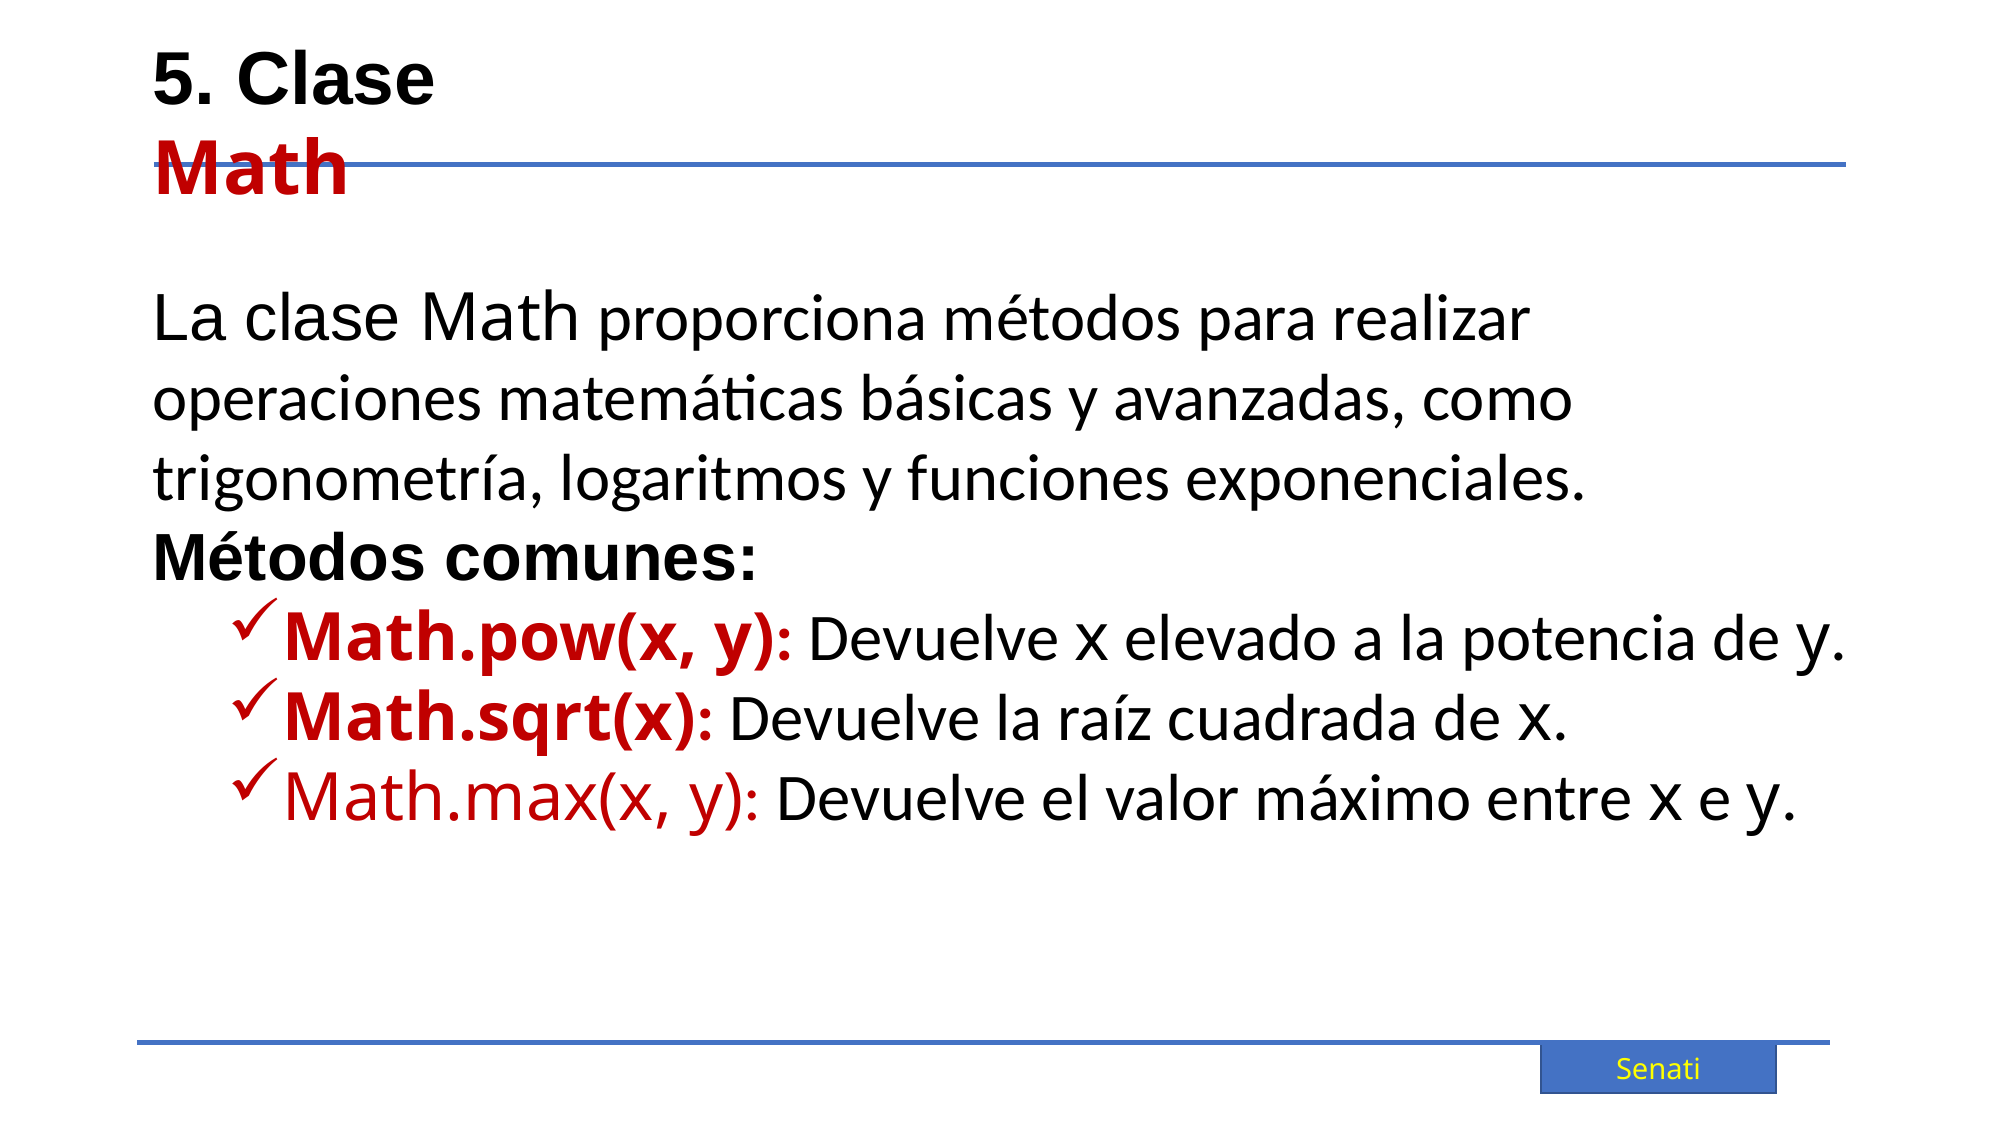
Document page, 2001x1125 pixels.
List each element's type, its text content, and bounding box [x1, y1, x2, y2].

list La clase Math proporciona métodos para realizar operaciones matemáticas básicas y avanzadas, como trigonometría, logaritmos y funciones exponenciales. Métodos comunes: Math.pow(x, y): Devuelve x elevado a la potencia de y. Math.sqrt(x): Devuelve la raíz cuadrada de x. Math.max(x, y): Devuelve el valor máximo entre x e y. [137, 266, 1875, 922]
title 5. Clase Math [137, 17, 669, 221]
